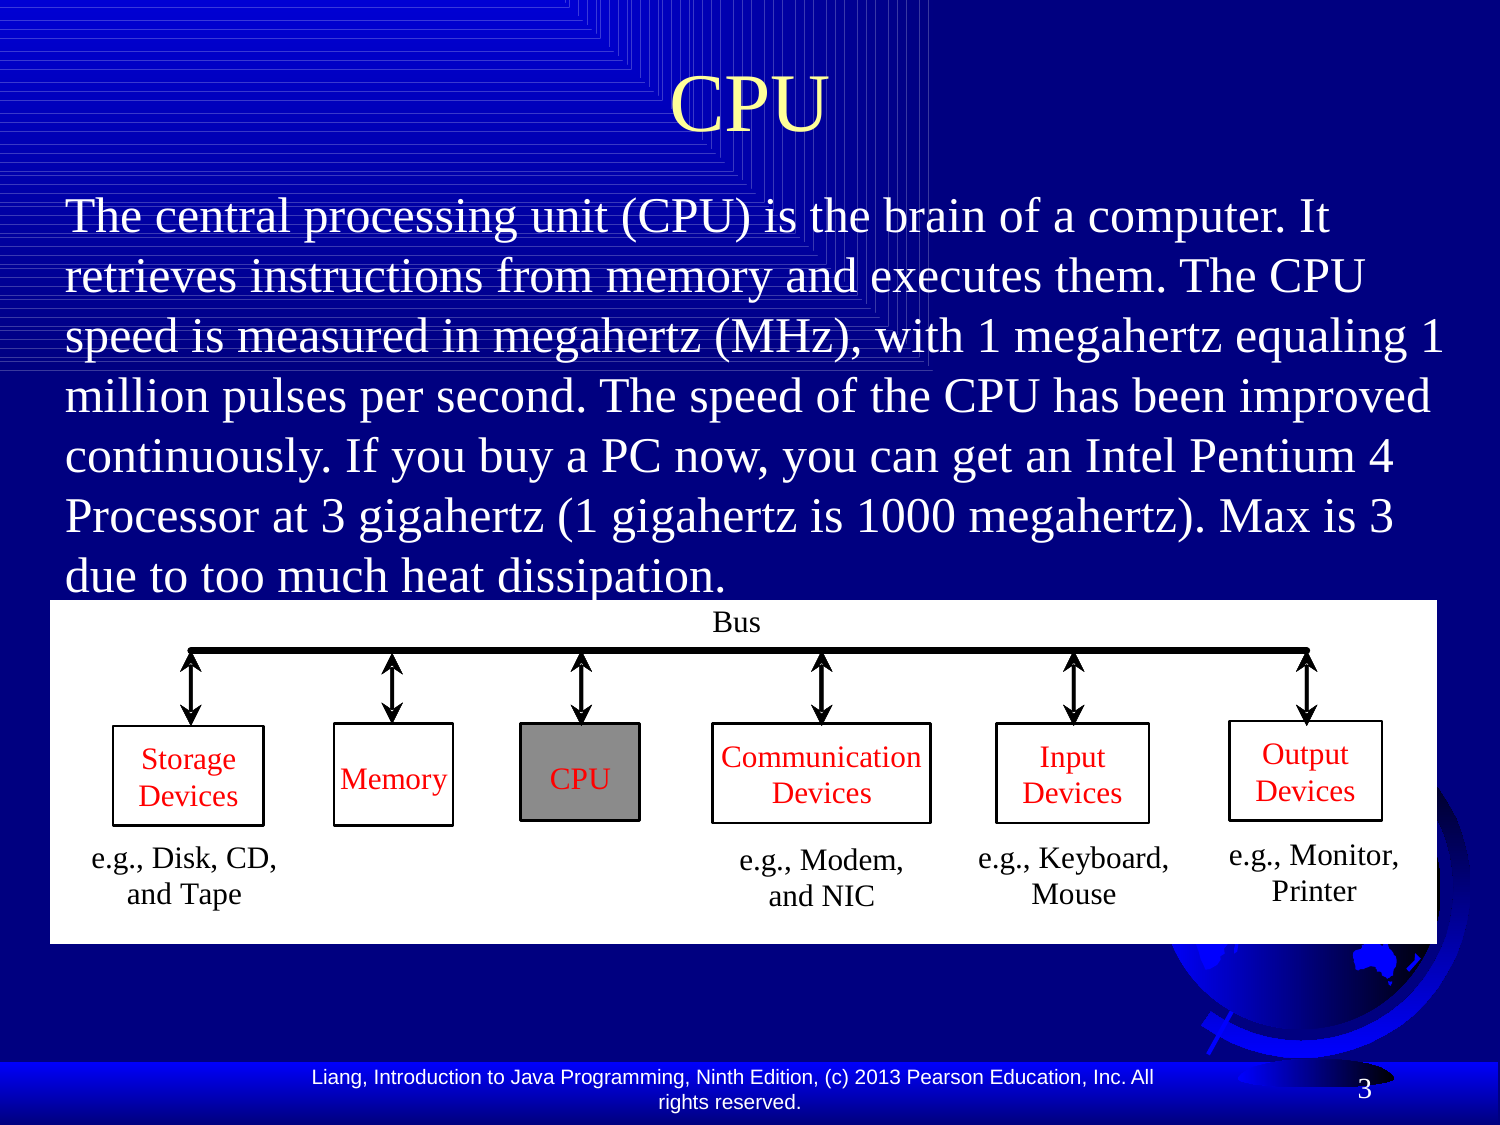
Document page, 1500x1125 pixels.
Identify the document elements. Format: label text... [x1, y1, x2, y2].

title CPU [112, 46, 1388, 150]
slide_number 3 [1074, 1049, 1388, 1125]
text_box The central processing unit (CPU) is the brain of a computer. It retrieves instructions from memory and executes them. The CPU speed is measured in megahertz (MHz), with 1 megahertz equaling 1 million pulses per second. The speed of the CPU has been improved continuously. If you buy a PC now, you can get an Intel Pentium 4 Processor at 3 gigahertz (1 gigahertz is 1000 megahertz). Max is 3 due to too much heat dissipation. [49, 174, 1463, 610]
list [49, 599, 1438, 945]
